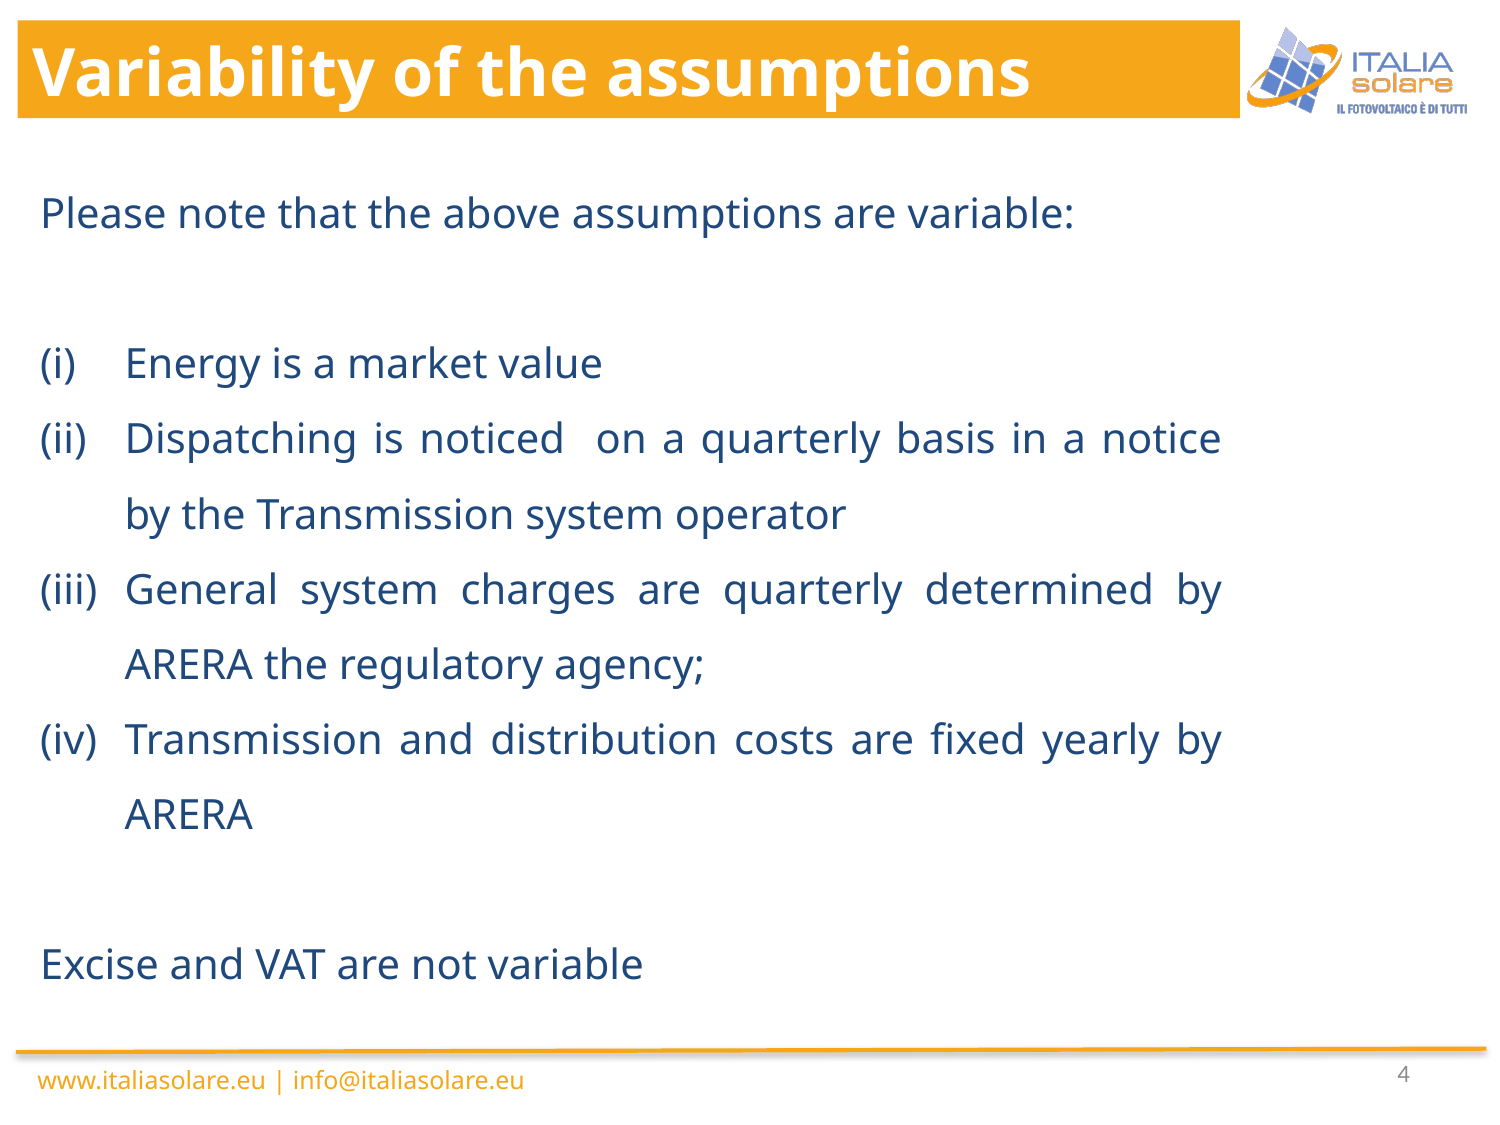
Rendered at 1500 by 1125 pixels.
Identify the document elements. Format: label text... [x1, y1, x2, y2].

text_box www.italiasolare.eu | info@italiasolare.eu [22, 1062, 750, 1108]
text_box Please note that the above assumptions are variable: Energy is a market value Dispatching is noticed on a quarterly basis in a notice by the Transmission system operator General system charges are quarterly determined by ARERA the regulatory agency; Transmission and distribution costs are fixed yearly by ARERA Excise and VAT are not variable [22, 154, 1241, 1018]
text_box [15, 1048, 1487, 1053]
text_box Variability of the assumptions [17, 20, 1236, 119]
slide_number 4 [1074, 1042, 1425, 1046]
slide_number 4 [1074, 1062, 1425, 1103]
picture [1239, 19, 1476, 121]
